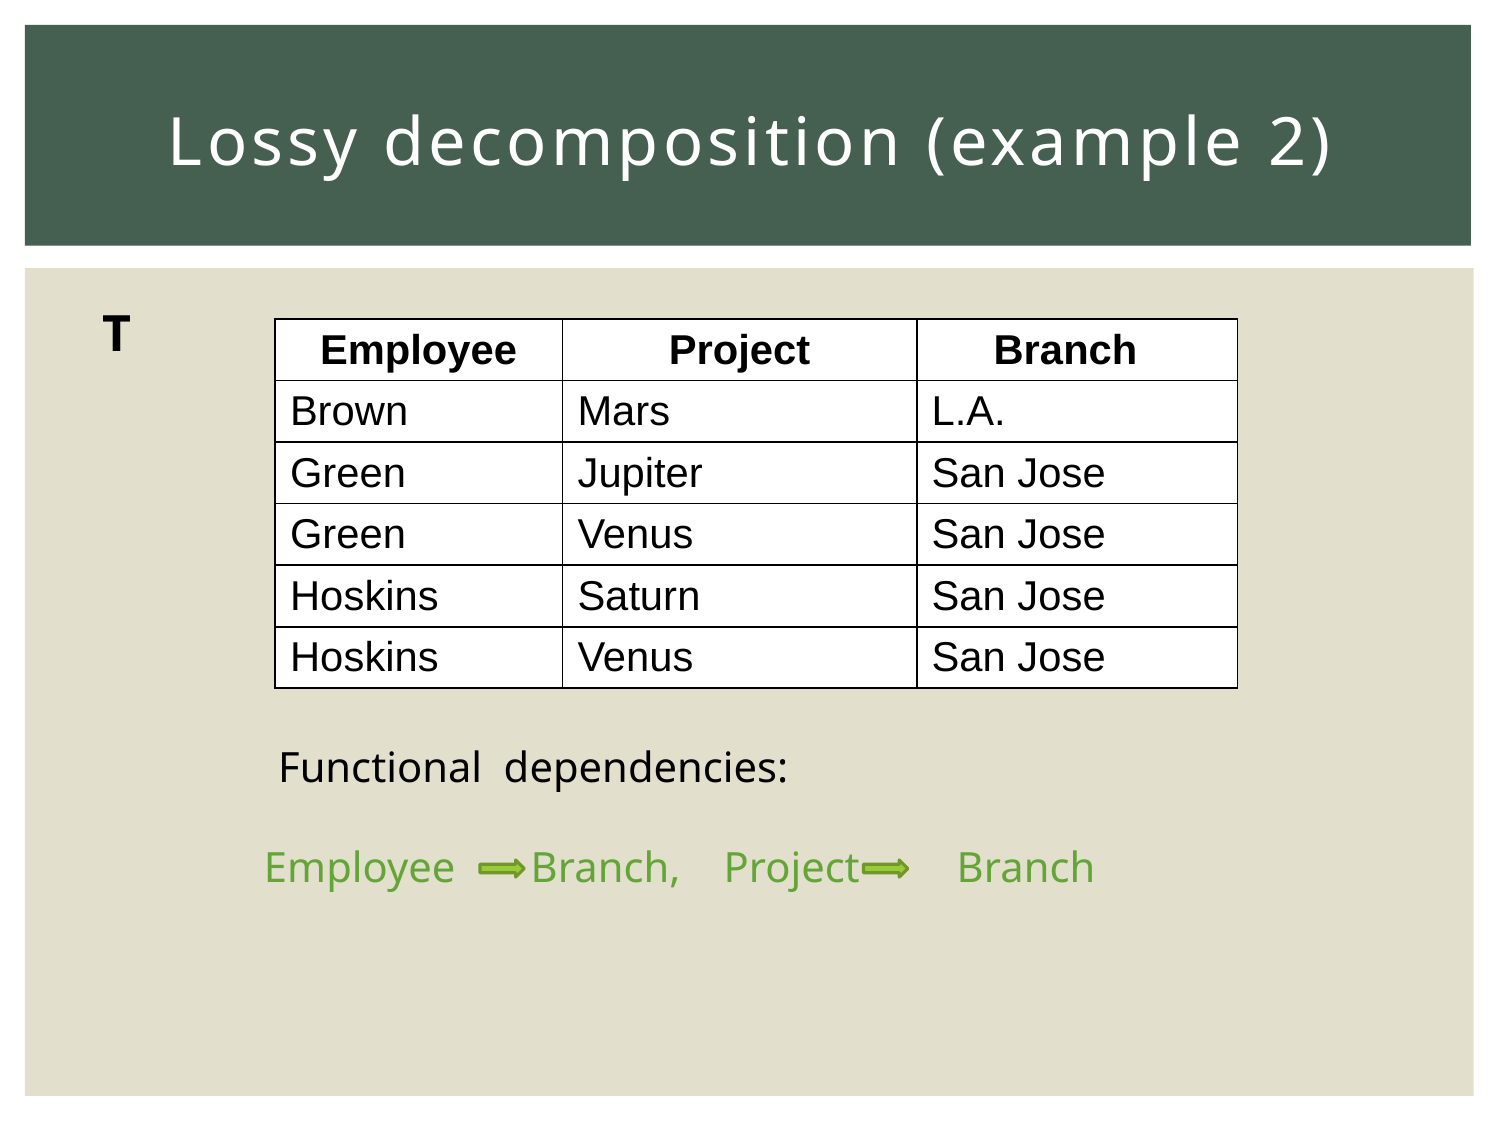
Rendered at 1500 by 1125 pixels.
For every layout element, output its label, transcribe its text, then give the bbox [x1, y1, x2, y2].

table_cell Venus [563, 628, 916, 687]
table_cell L.A. [918, 381, 1237, 441]
table_cell Hoskins [276, 628, 562, 687]
table_cell Hoskins [276, 566, 562, 626]
text_box Employee Branch, Project Branch [249, 833, 1111, 899]
table_cell Green [276, 443, 562, 503]
table_cell San Jose [918, 628, 1237, 687]
table_cell Saturn [563, 566, 916, 626]
table_cell Mars [563, 381, 916, 441]
table_cell San Jose [918, 566, 1237, 626]
text_box [861, 858, 909, 879]
text_box T [87, 293, 238, 369]
table_cell San Jose [918, 443, 1237, 503]
table_cell San Jose [918, 504, 1237, 564]
table_header Branch [918, 320, 1237, 380]
table_cell Brown [276, 381, 562, 441]
text_box [478, 858, 526, 879]
text_box Functional dependencies: [263, 733, 804, 799]
table_header Project [563, 320, 916, 380]
table_cell Green [276, 504, 562, 564]
table_cell Jupiter [563, 443, 916, 503]
title Lossy decomposition (example 2) [75, 45, 1425, 233]
table_header Employee [276, 320, 562, 380]
table_cell Venus [563, 504, 916, 564]
